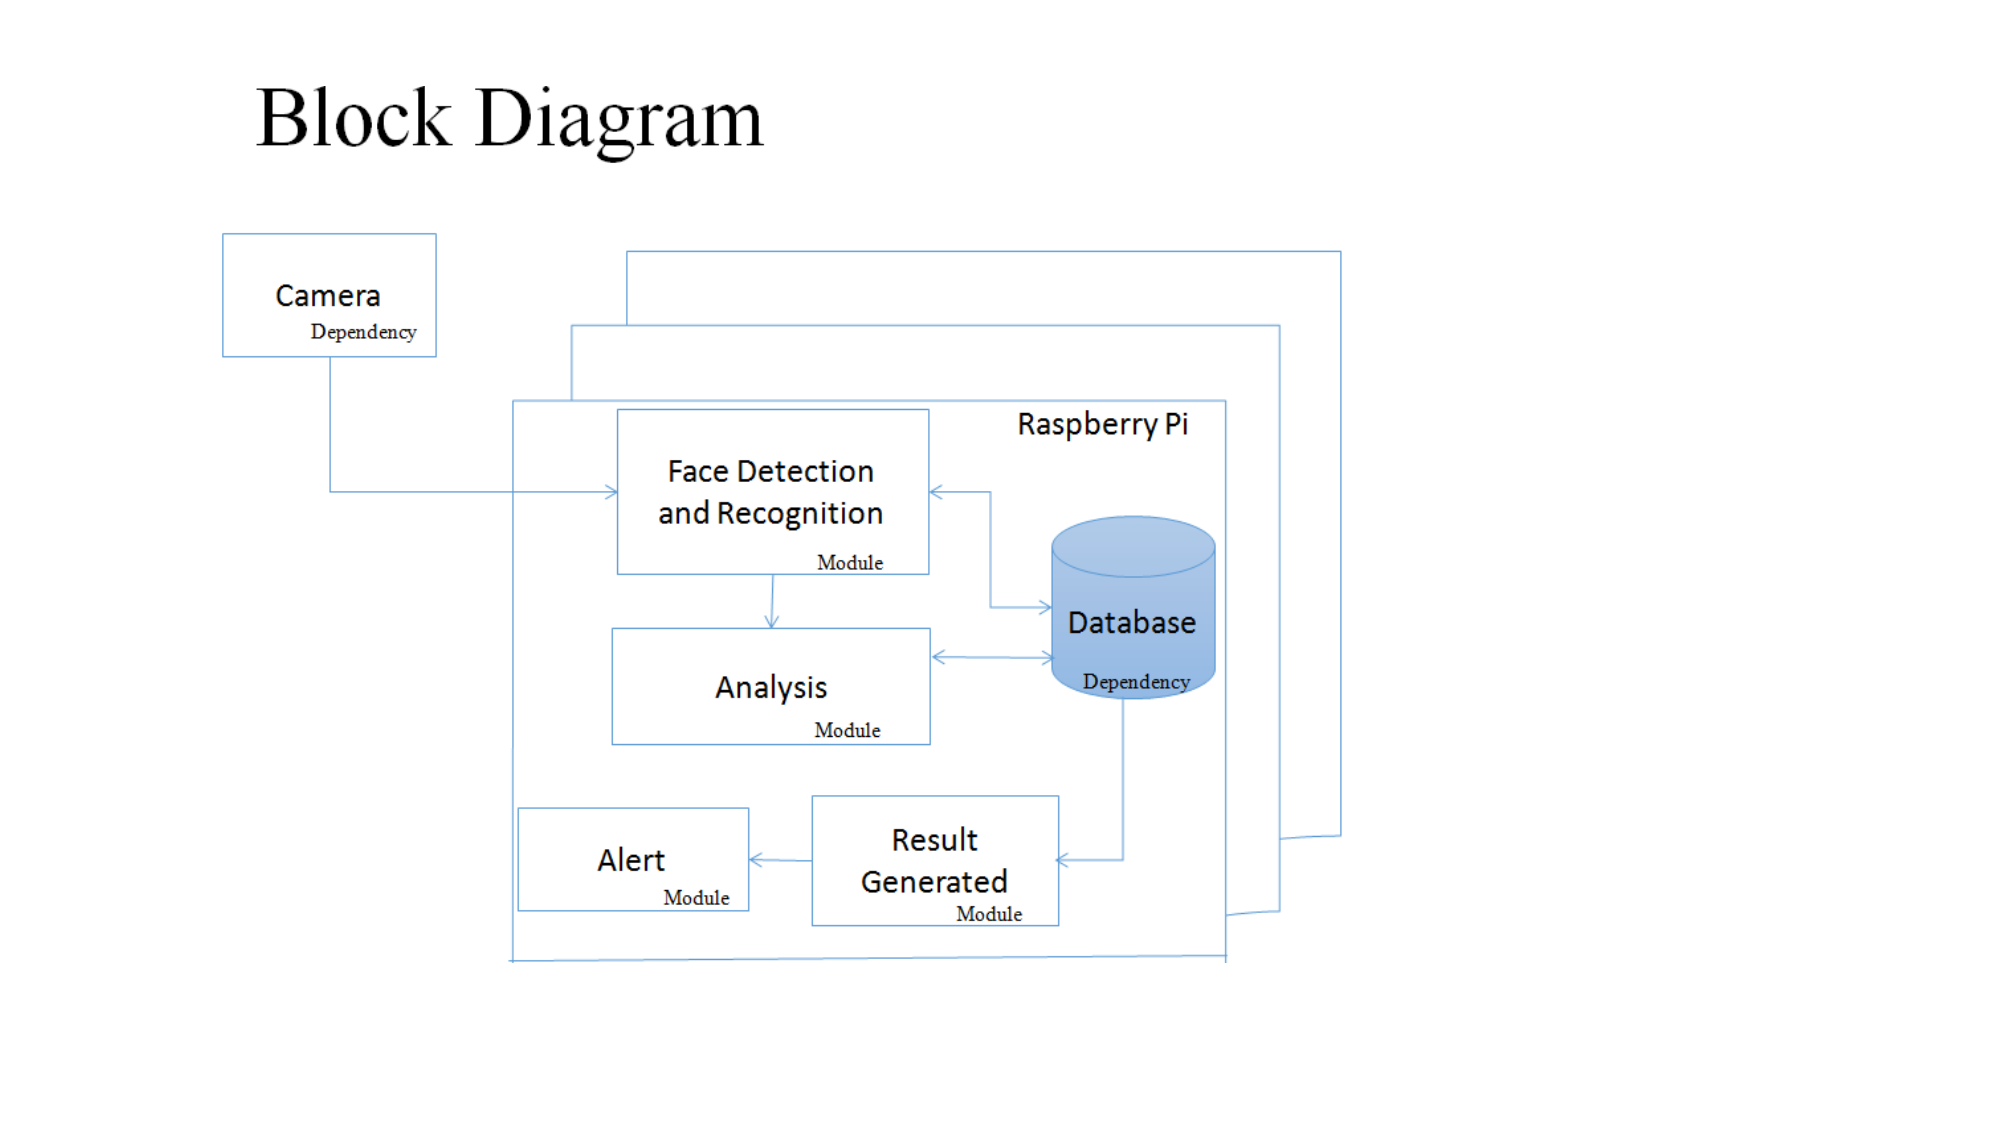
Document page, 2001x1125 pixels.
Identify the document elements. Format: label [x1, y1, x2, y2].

list [119, 86, 1755, 963]
